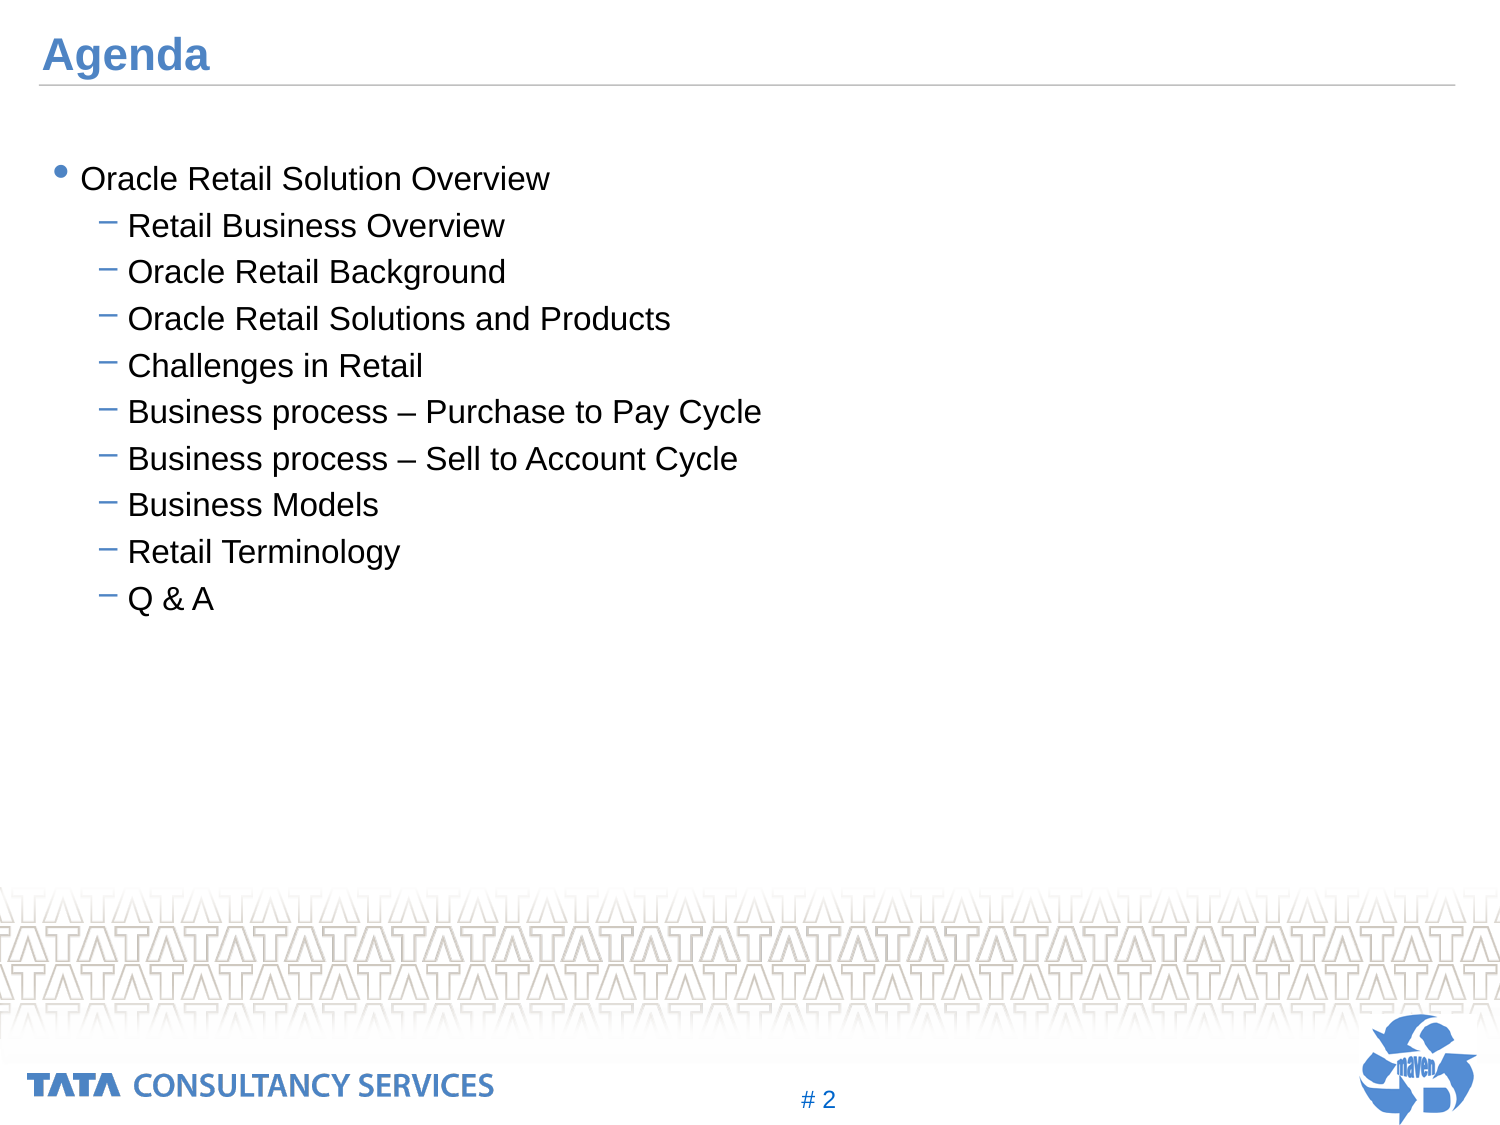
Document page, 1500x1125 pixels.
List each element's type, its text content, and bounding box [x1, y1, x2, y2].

list Oracle Retail Solution Overview Retail Business Overview Oracle Retail Background Oracle Retail Solutions and Products Challenges in Retail Business process – Purchase to Pay Cycle Business process – Sell to Account Cycle Business Models Retail Terminology Q & A [37, 149, 1401, 739]
picture [0, 964, 1500, 1125]
picture [0, 838, 1500, 962]
title Agenda [26, 8, 1463, 83]
